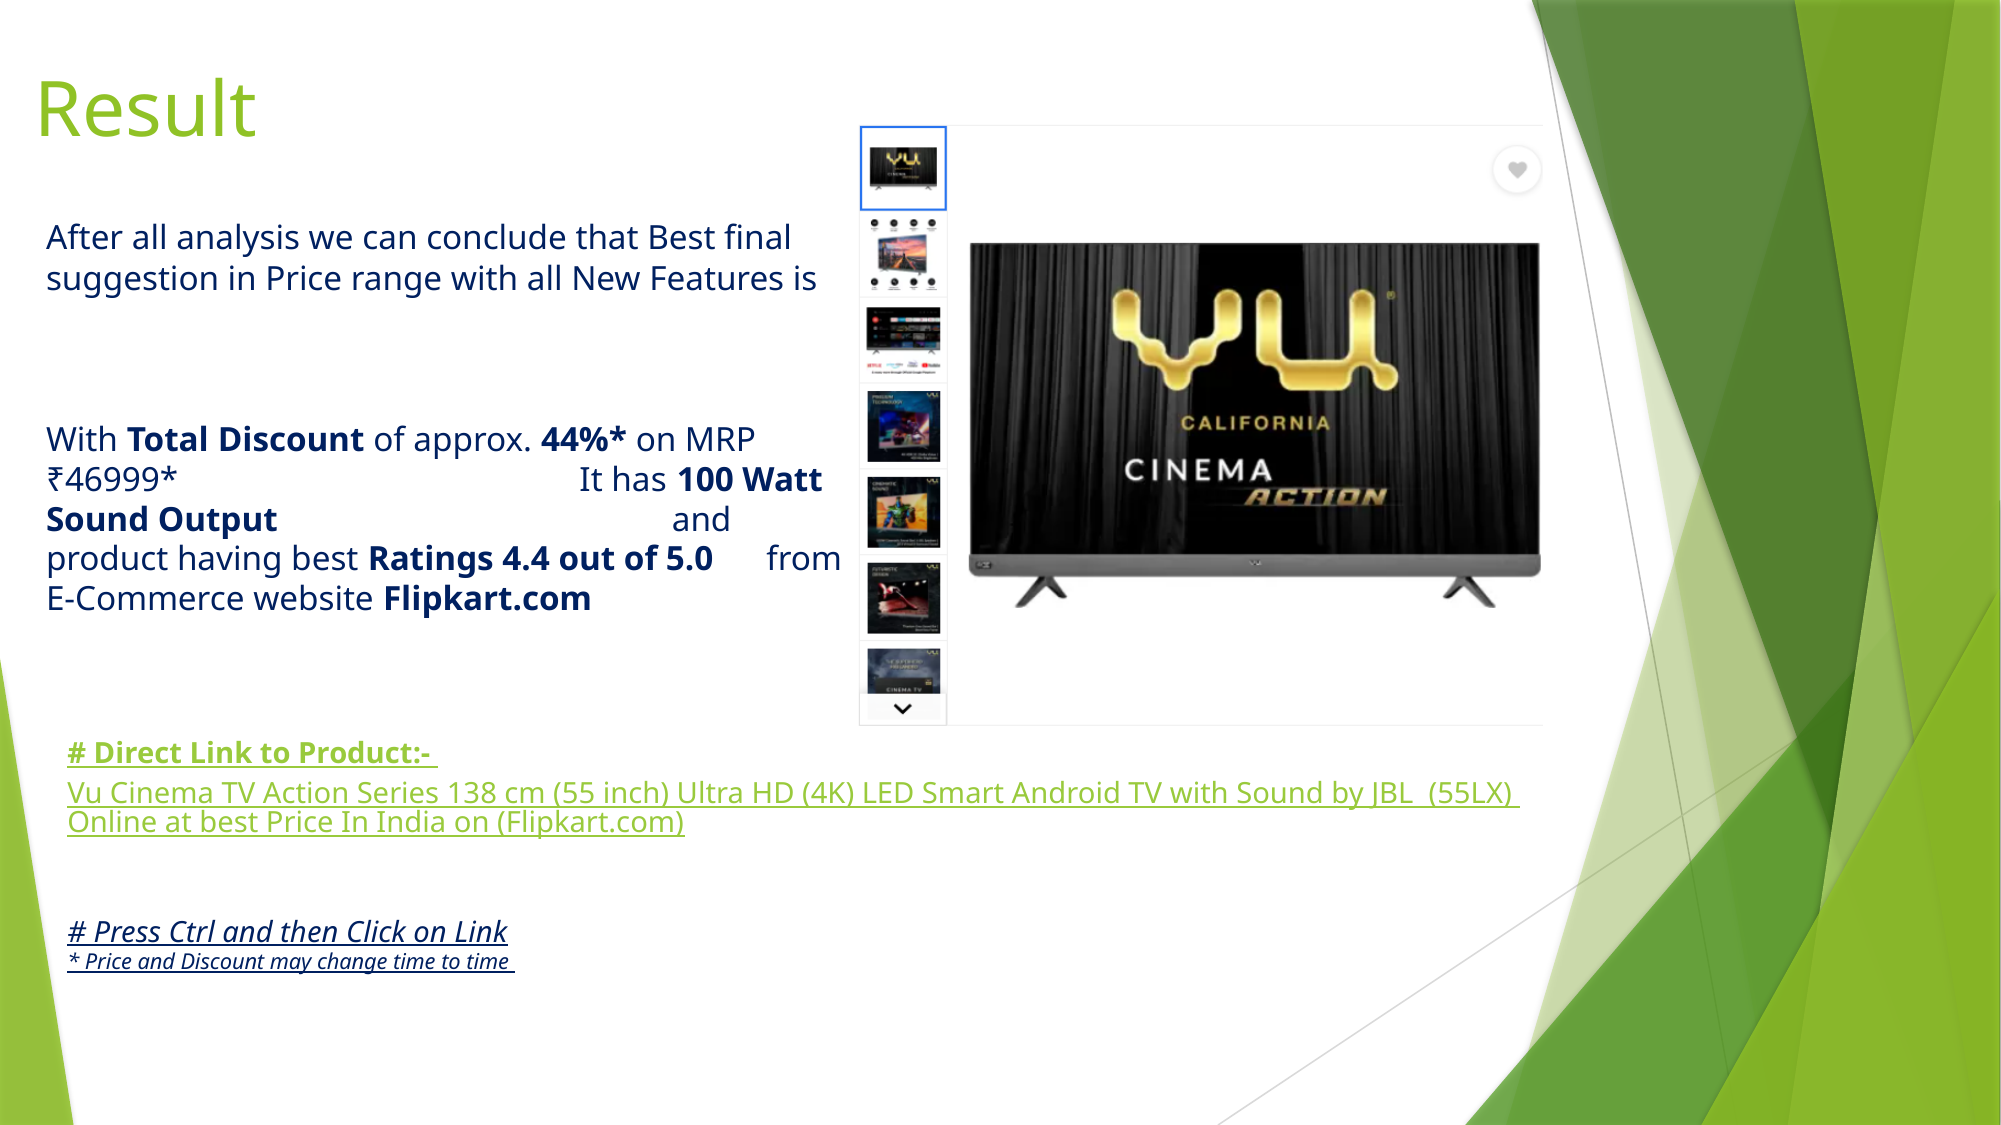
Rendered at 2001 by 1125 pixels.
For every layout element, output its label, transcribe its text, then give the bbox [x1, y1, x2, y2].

text_box # Direct Link to Product:- Vu Cinema TV Action Series 138 cm (55 inch) Ultra HD (4K) LED Smart Android TV with Sound by JBL (55LX) Online at best Price In India on (Flipkart.com) # Press Ctrl and then Click on Link * Price and Discount may change time to time [52, 726, 1557, 953]
title Result [19, 50, 1431, 252]
picture [848, 112, 1544, 728]
list After all analysis we can conclude that Best final suggestion in Price range with all New Features is With Total Discount of approx. 44%* on MRP ₹46999* It has 100 Watt Sound Output and product having best Ratings 4.4 out of 5.0 from E-Commerce website Flipkart.com [31, 209, 844, 706]
